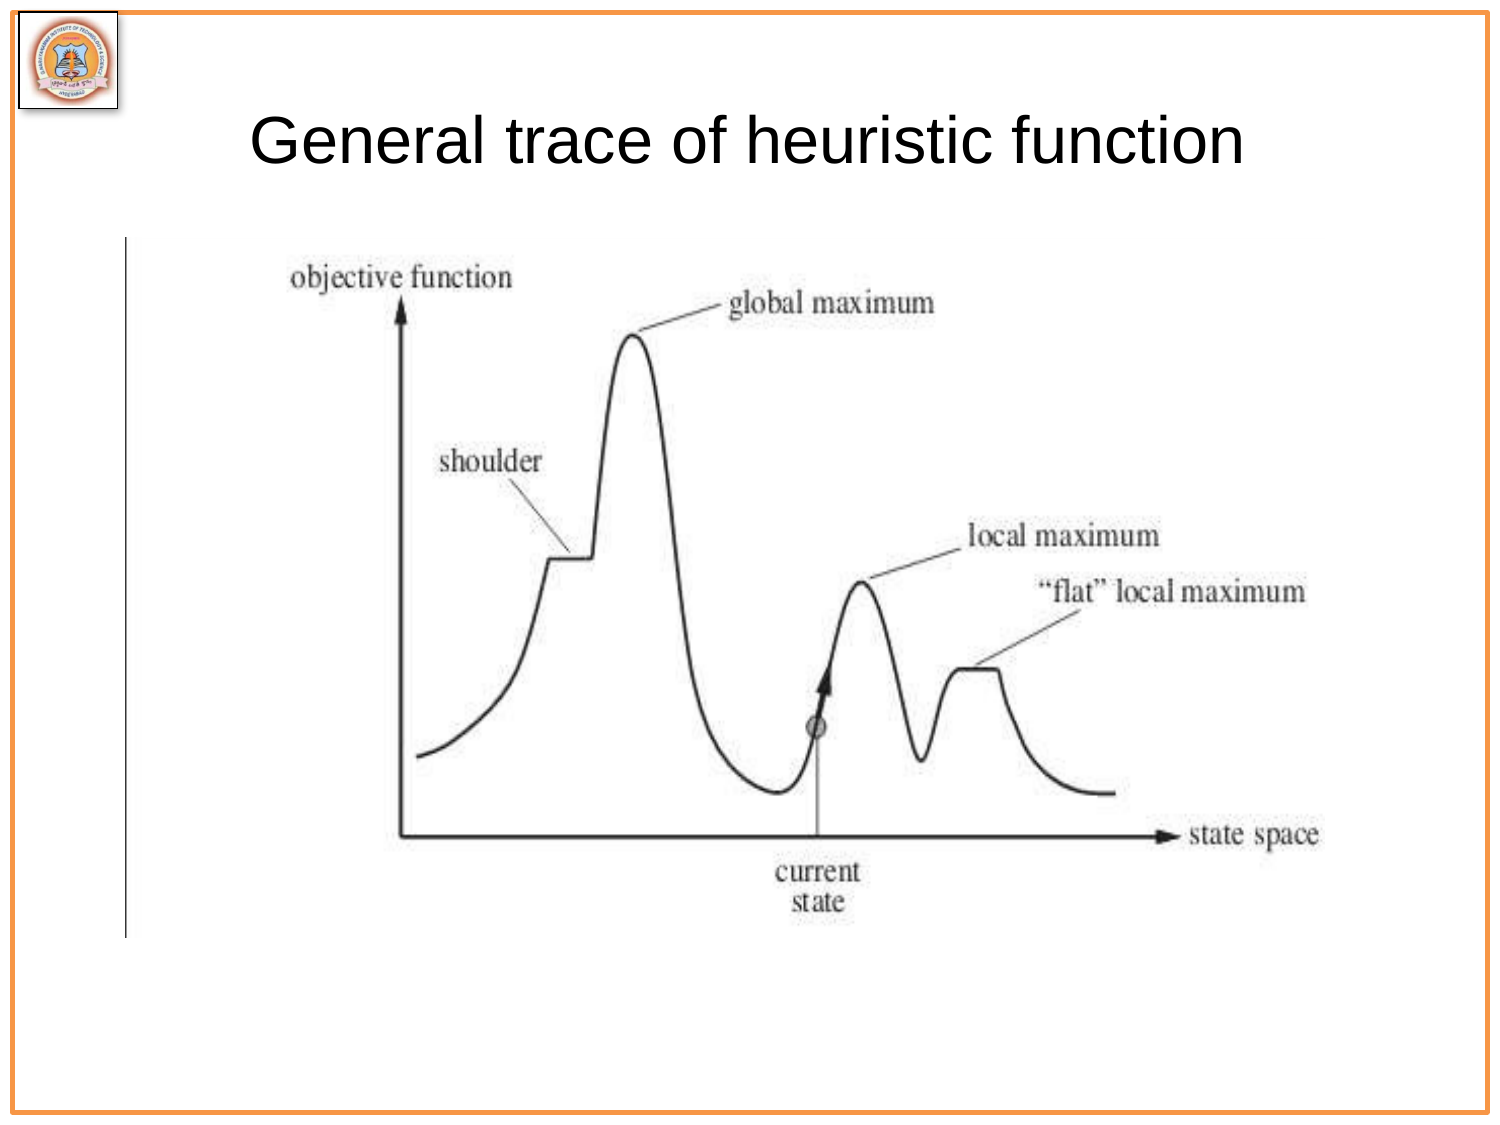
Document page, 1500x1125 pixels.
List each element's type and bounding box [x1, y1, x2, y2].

picture [124, 237, 1326, 938]
text_box [10, 10, 1490, 1115]
picture [19, 12, 118, 109]
